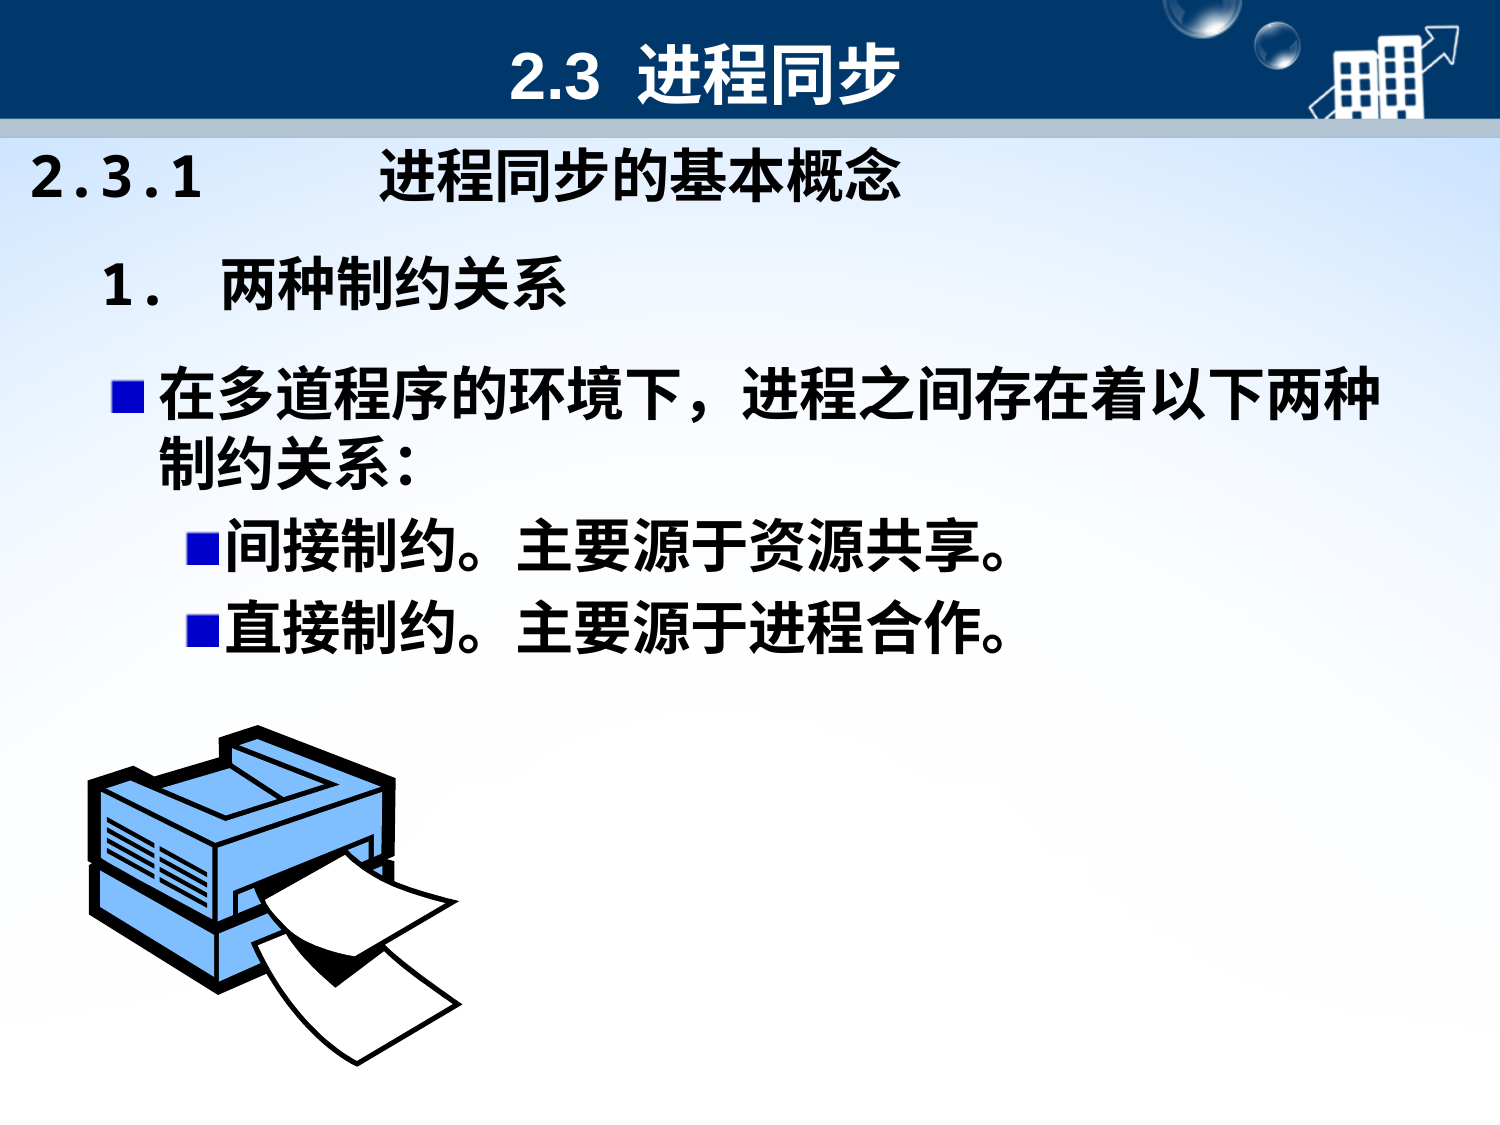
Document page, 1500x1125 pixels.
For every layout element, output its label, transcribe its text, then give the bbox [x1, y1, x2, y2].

text_box 1. 两种制约关系 [86, 239, 584, 325]
list 在多道程序的环境下，进程之间存在着以下两种制约关系： 间接制约。主要源于资源共享。 直接制约。主要源于进程合作。 [87, 350, 1425, 813]
text_box 2.3.1 进程同步的基本概念 [14, 132, 918, 217]
title 2.3 进程同步 [75, 45, 1338, 100]
picture [0, 0, 1500, 1125]
